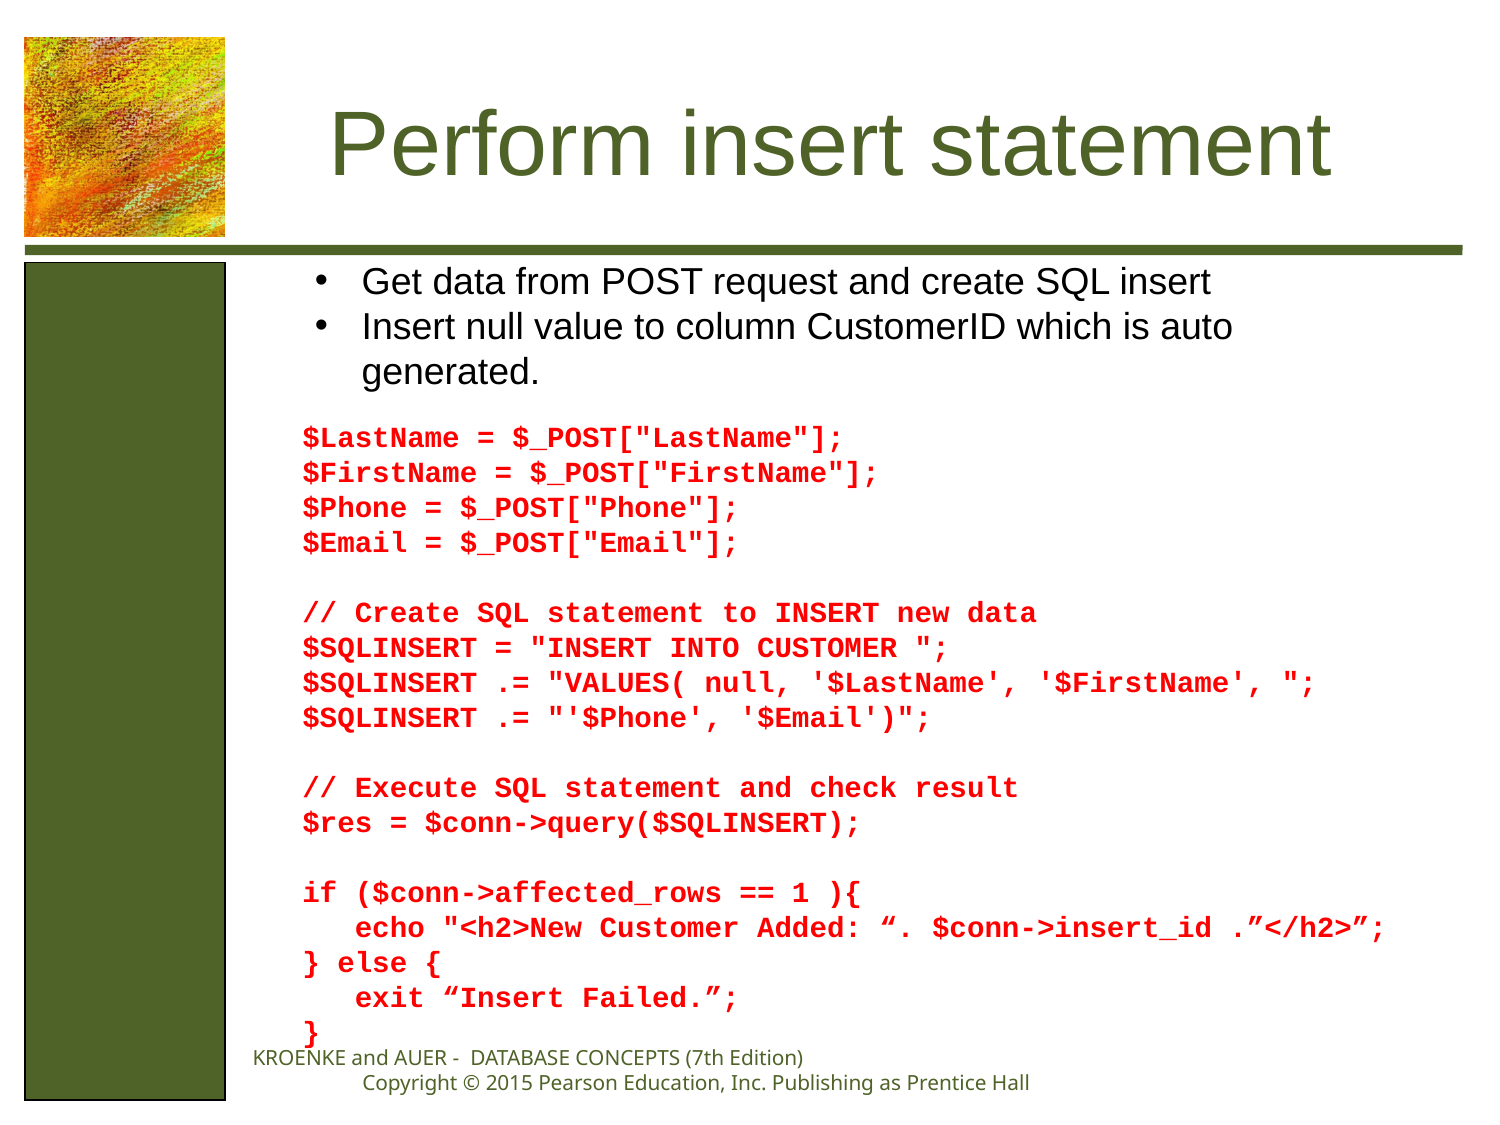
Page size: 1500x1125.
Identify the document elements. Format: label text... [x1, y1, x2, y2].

title Perform insert statement [237, 44, 1426, 233]
text_box Get data from POST request and create SQL insert Insert null value to column CustomerID which is auto generated. [299, 249, 1350, 400]
footer KROENKE and AUER - DATABASE CONCEPTS (7th Edition) Copyright © 2015 Pearson Education, Inc. Publishing as Prentice Hall [237, 1037, 1088, 1104]
picture [24, 37, 225, 237]
text_box $LastName = $_POST["LastName"]; $FirstName = $_POST["FirstName"]; $Phone = $_POST["Phone"]; $Email = $_POST["Email"]; // Create SQL statement to INSERT new data $SQLINSERT = "INSERT INTO CUSTOMER "; $SQLINSERT .= "VALUES( null, '$LastName', '$FirstName', "; $SQLINSERT .= "'$Phone', '$Email')"; // Execute SQL statement and check result $res = $conn->query($SQLINSERT); if ($conn->affected_rows == 1 ){ echo "<h2>New Customer Added: “. $conn->insert_id .”</h2>”; } else { exit “Insert Failed.”; } [287, 411, 1450, 1056]
